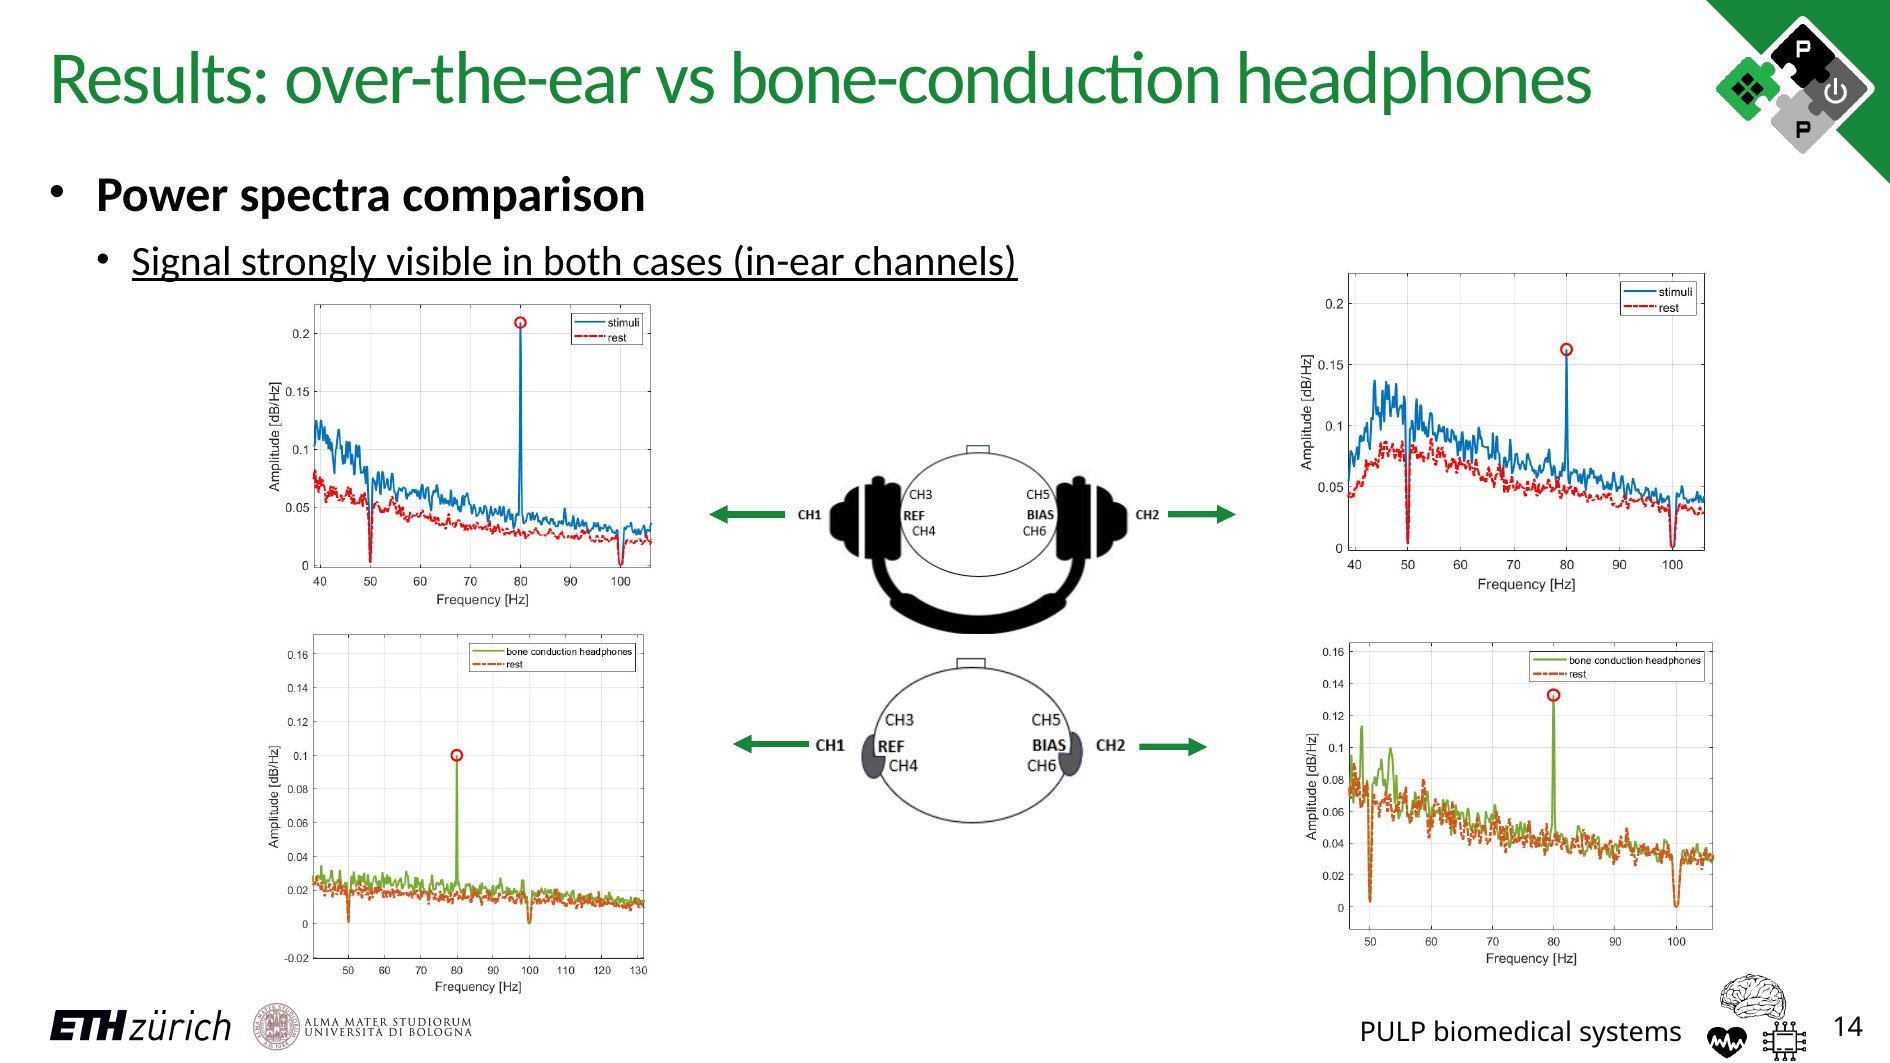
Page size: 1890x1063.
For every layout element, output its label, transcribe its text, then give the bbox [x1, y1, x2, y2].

picture [251, 1010, 301, 1052]
picture [1287, 267, 1711, 592]
slide_number 14 [1789, 1006, 1879, 1054]
title Results: over-the-ear vs bone-conduction headphones [49, 27, 1703, 130]
picture [1707, 974, 1806, 1061]
picture [792, 429, 1174, 840]
picture [49, 1010, 231, 1041]
picture [304, 1014, 472, 1036]
picture [1715, 23, 1868, 154]
list Power spectra comparison Signal strongly visible in both cases (in-ear channels) [49, 153, 1703, 1010]
picture [1288, 634, 1728, 968]
picture [257, 298, 684, 1002]
slide_number PULP biomedical systems [575, 1006, 1698, 1055]
